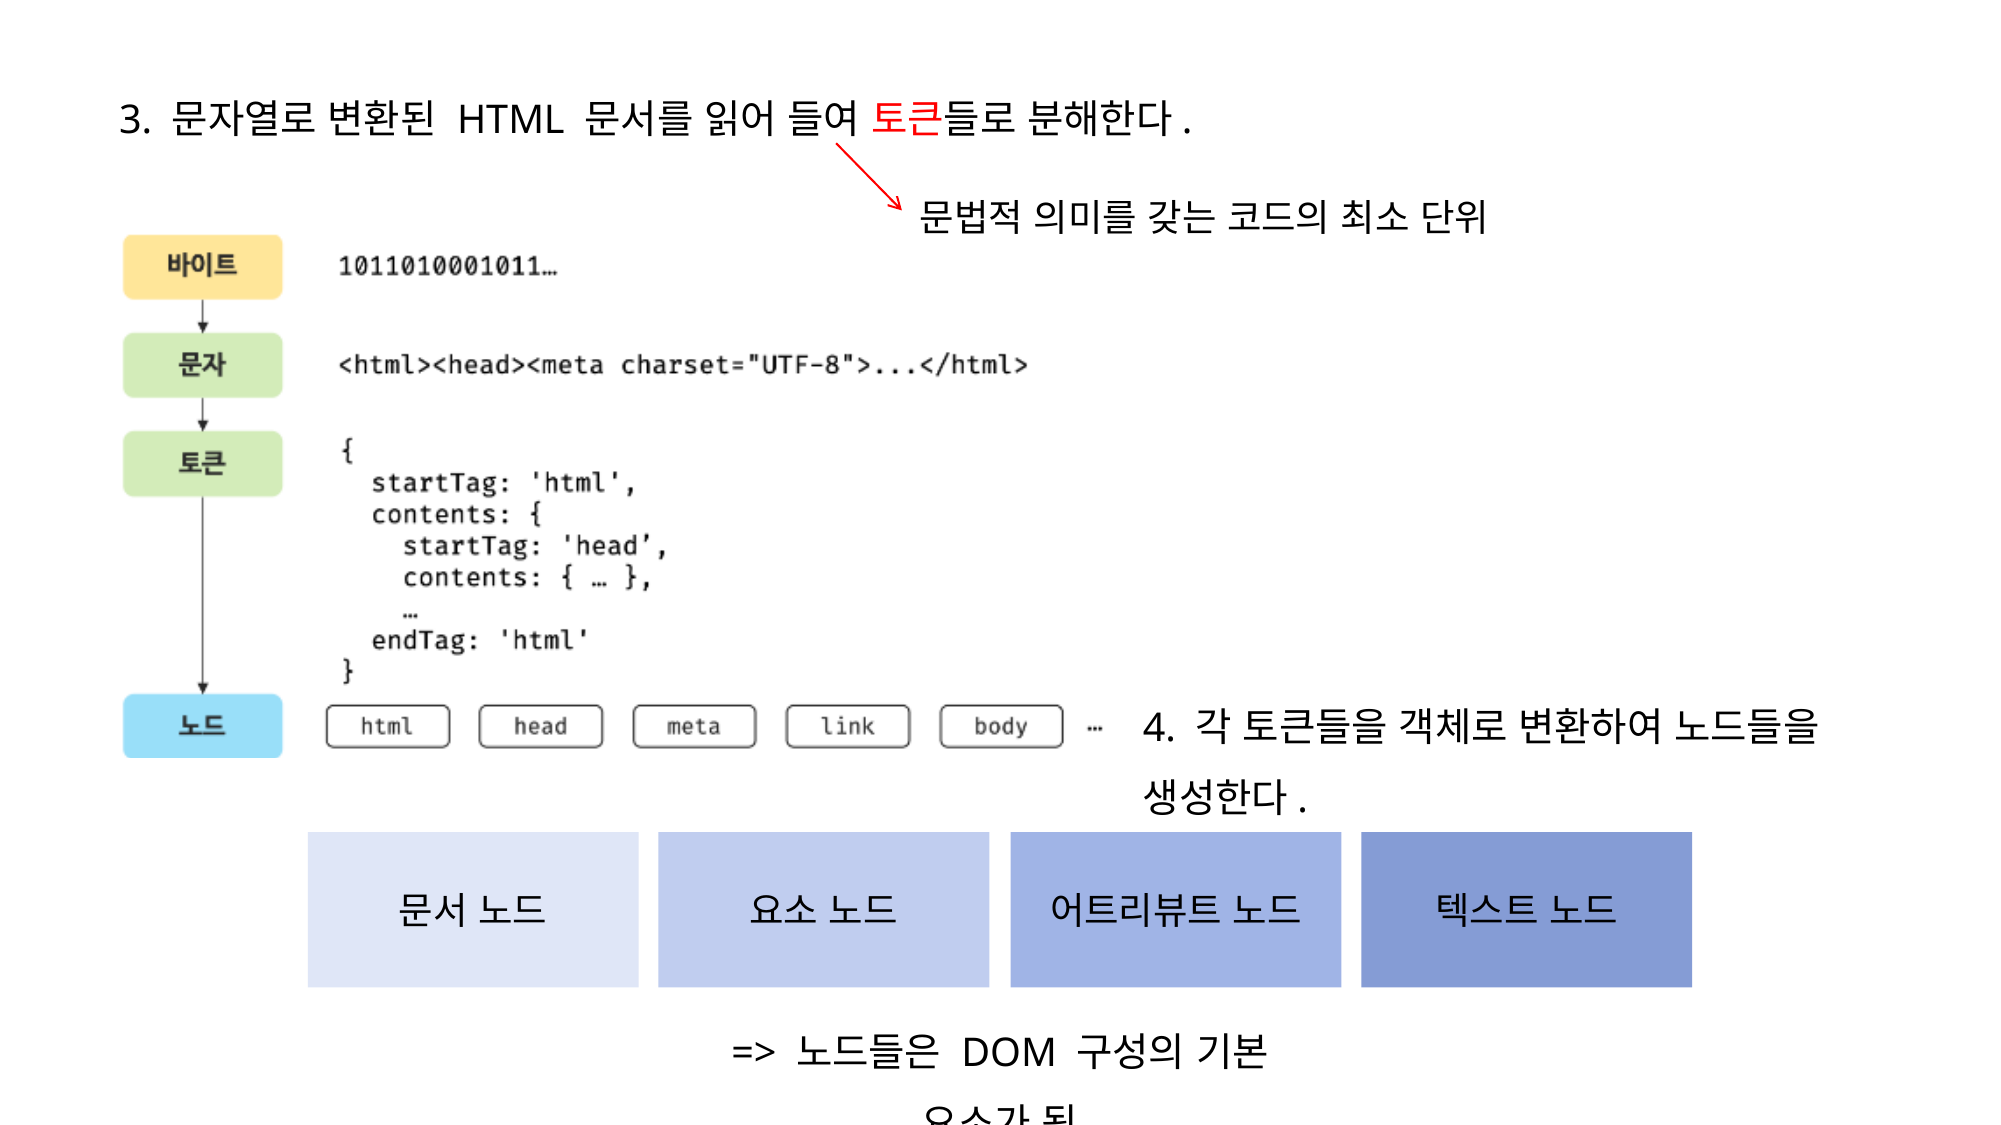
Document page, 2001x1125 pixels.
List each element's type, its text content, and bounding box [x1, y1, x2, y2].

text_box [307, 831, 1693, 988]
text_box 4. 각 토큰들을 객체로 변환하여 노드들을 생성한다. [1128, 670, 1966, 828]
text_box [834, 143, 904, 211]
text_box => 노드들은 DOM 구성의 기본 요소가 됨 [659, 999, 1341, 1125]
picture [103, 216, 1199, 758]
text_box 3. 문자열로 변환된 HTML 문서를 읽어 들여 토큰들로 분해한다. [104, 63, 1896, 149]
text_box 문법적 의미를 갖는 코드의 최소 단위 [908, 186, 1547, 247]
